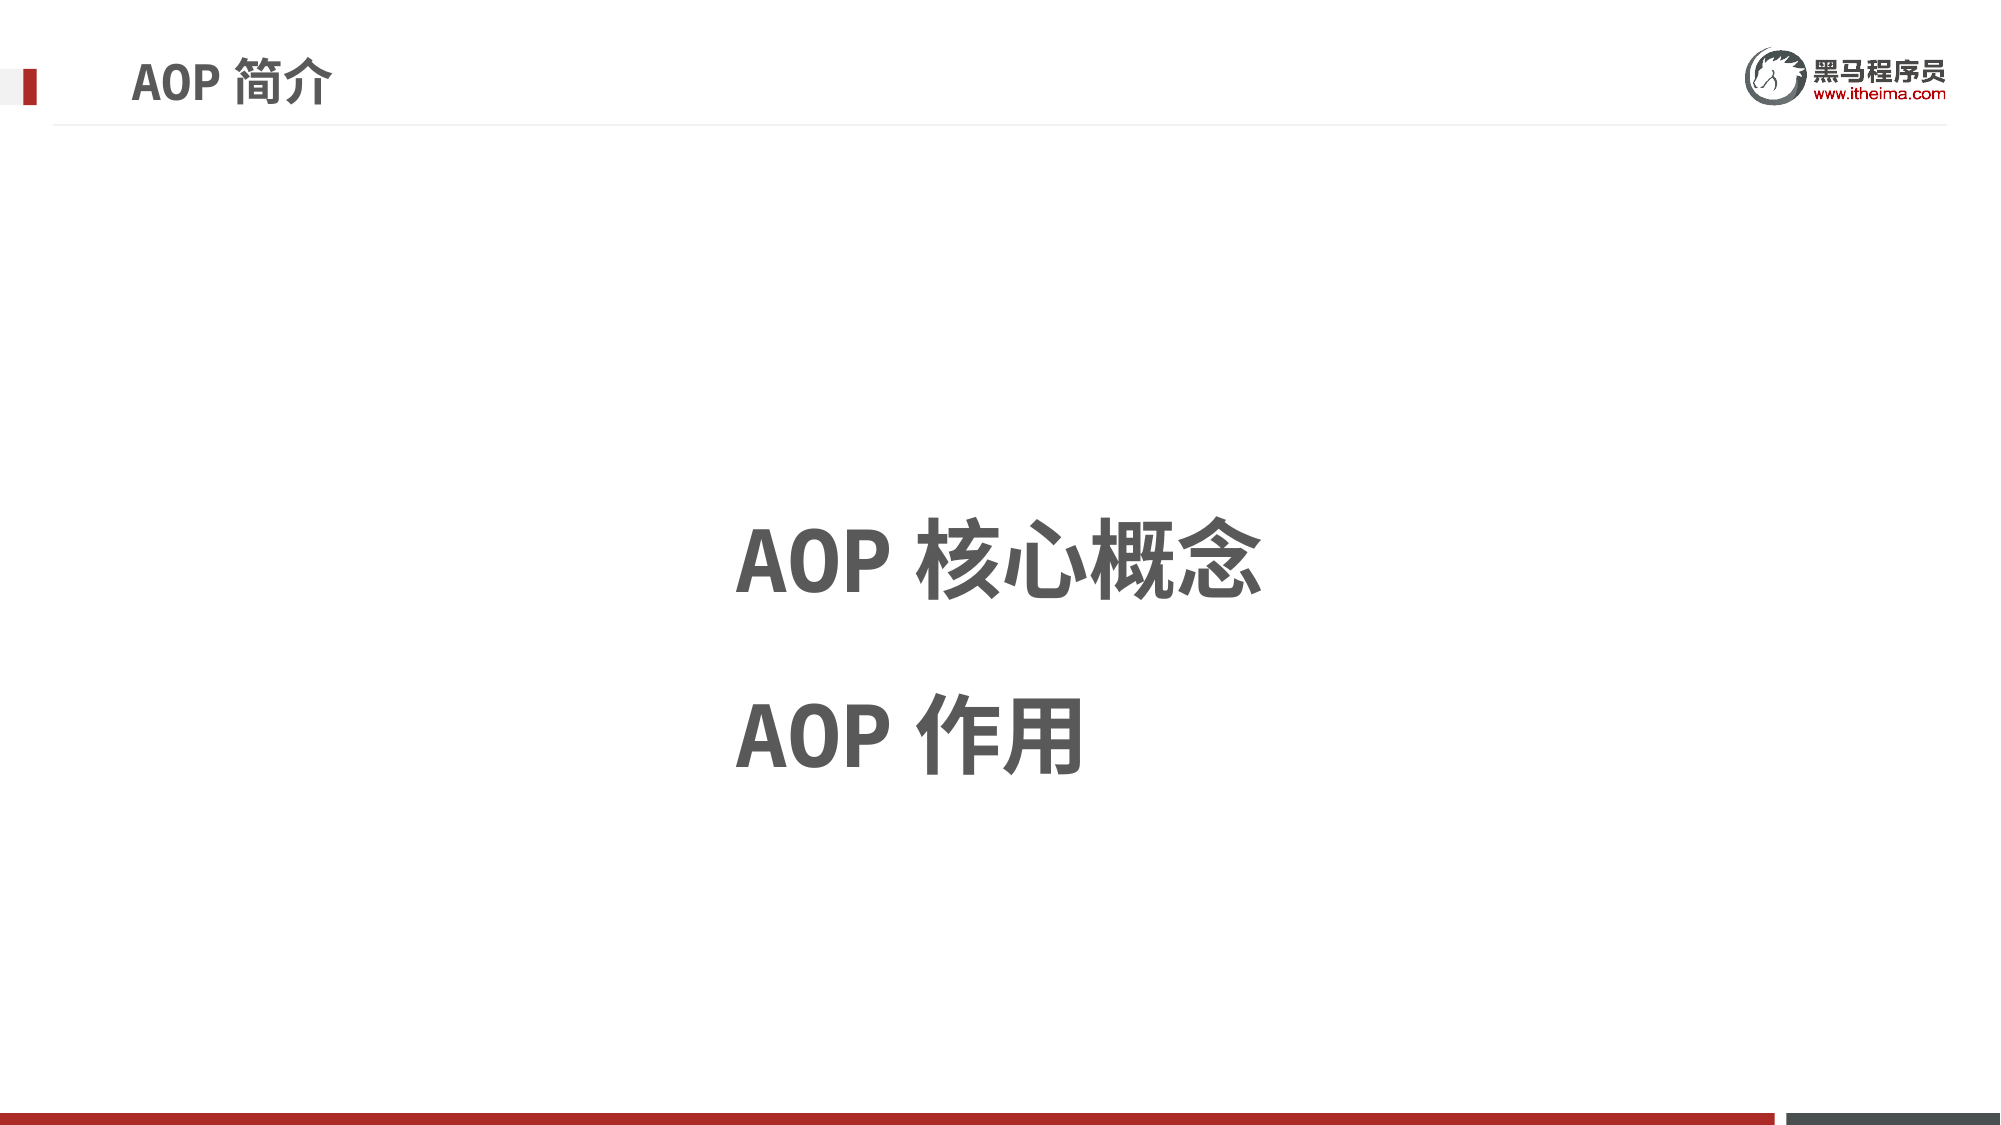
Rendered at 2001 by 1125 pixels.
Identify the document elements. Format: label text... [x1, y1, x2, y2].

list AOP核心概念 AOP作用 [0, 124, 2000, 1113]
title AOP简介 [116, 38, 1556, 124]
picture [1744, 46, 1946, 106]
